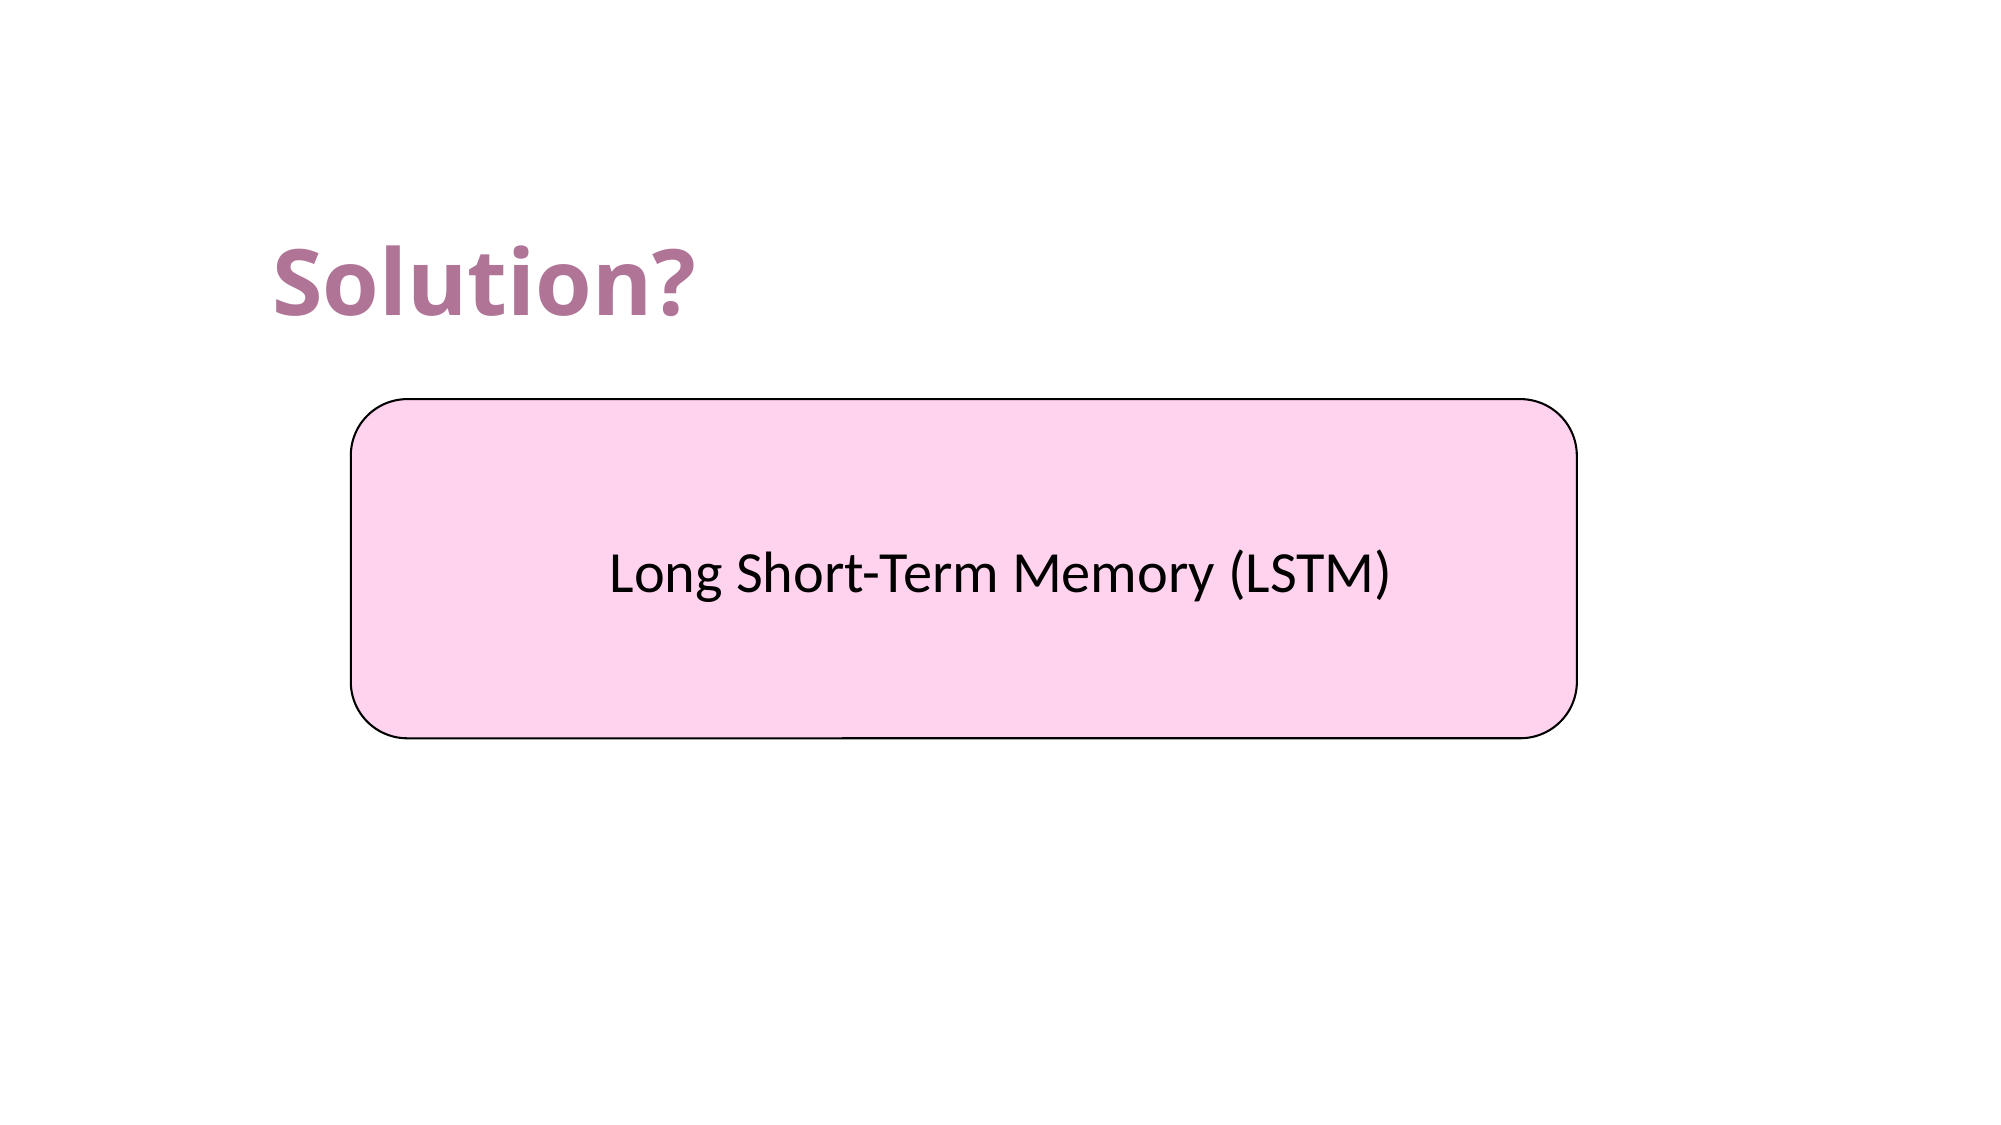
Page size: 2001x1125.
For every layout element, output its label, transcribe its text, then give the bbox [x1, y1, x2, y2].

text_box Solution? [257, 177, 1983, 395]
text_box Long Short-Term Memory (LSTM) [349, 398, 1578, 740]
